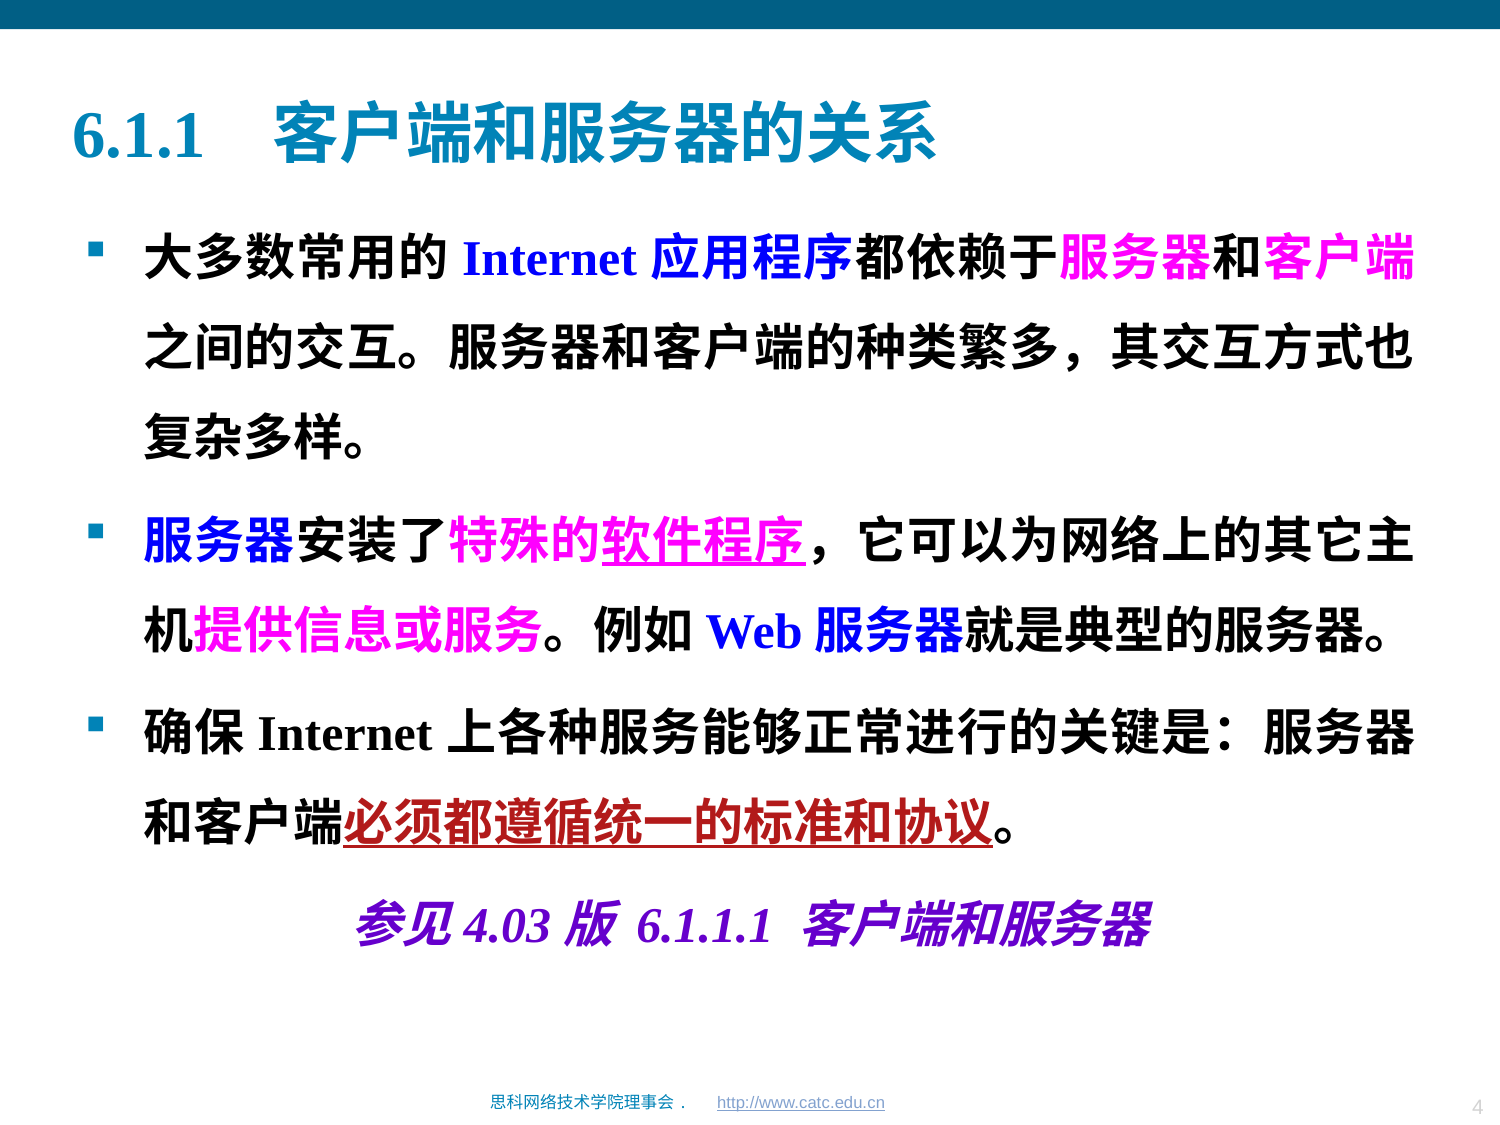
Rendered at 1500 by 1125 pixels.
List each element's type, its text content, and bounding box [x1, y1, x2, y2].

picture [546, 1102, 556, 1109]
text_box 参见4.03版 6.1.1.1 客户端和服务器 [336, 885, 1164, 960]
list 大多数常用的Internet应用程序都依赖于服务器和客户端之间的交互。服务器和客户端的种类繁多，其交互方式也复杂多样。 服务器安装了特殊的软件程序，它可以为网络上的其它主机提供信息或服务。例如Web服务器就是典型的服务器。 确保Internet上各种服务能够正常进行的关键是：服务器和客户端必须都遵循统一的标准和协议。 [70, 188, 1430, 858]
title 6.1.1 客户端和服务器的关系 [59, 0, 1359, 178]
picture [491, 1095, 497, 1102]
picture [608, 1095, 621, 1109]
picture [642, 1101, 656, 1108]
